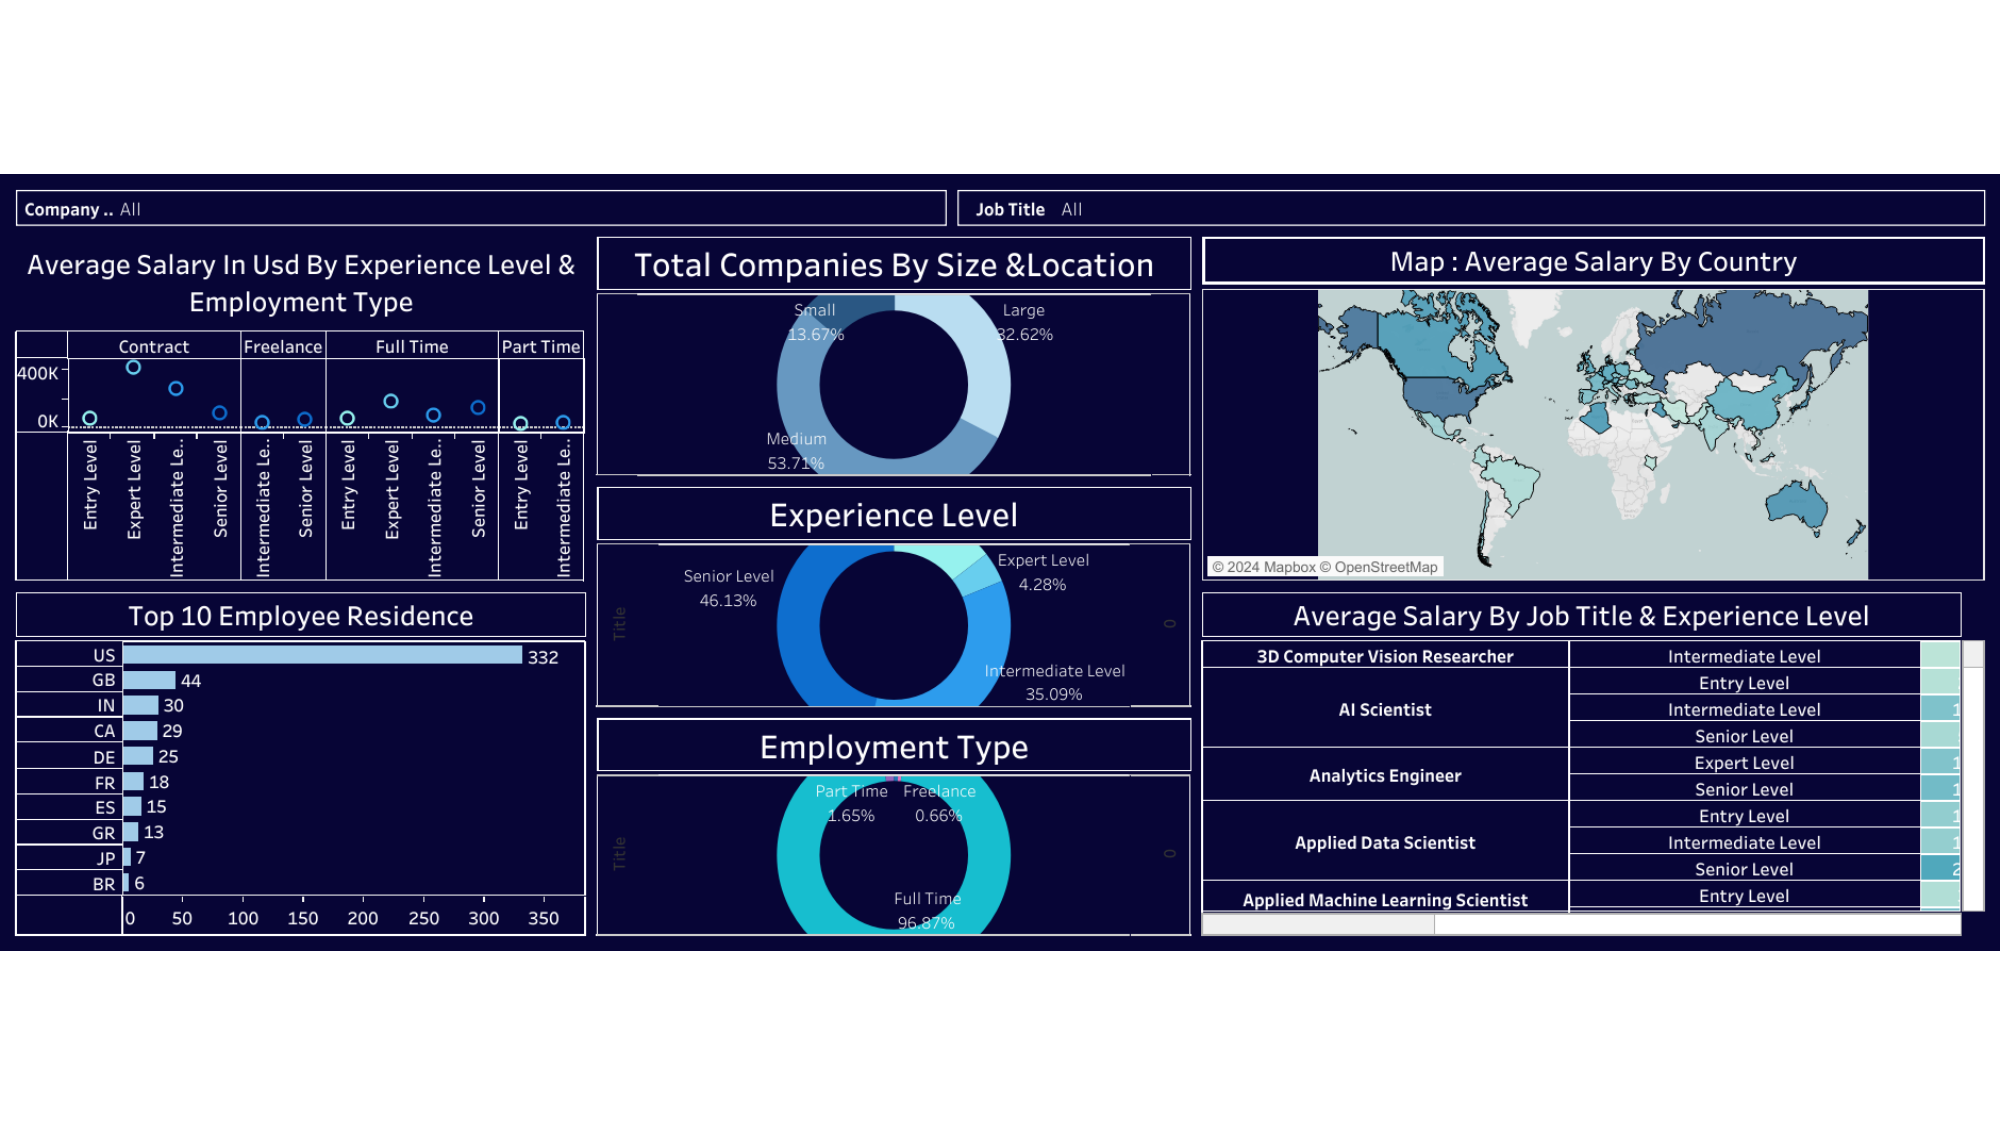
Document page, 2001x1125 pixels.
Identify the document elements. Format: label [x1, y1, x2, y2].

picture [0, 174, 2000, 951]
